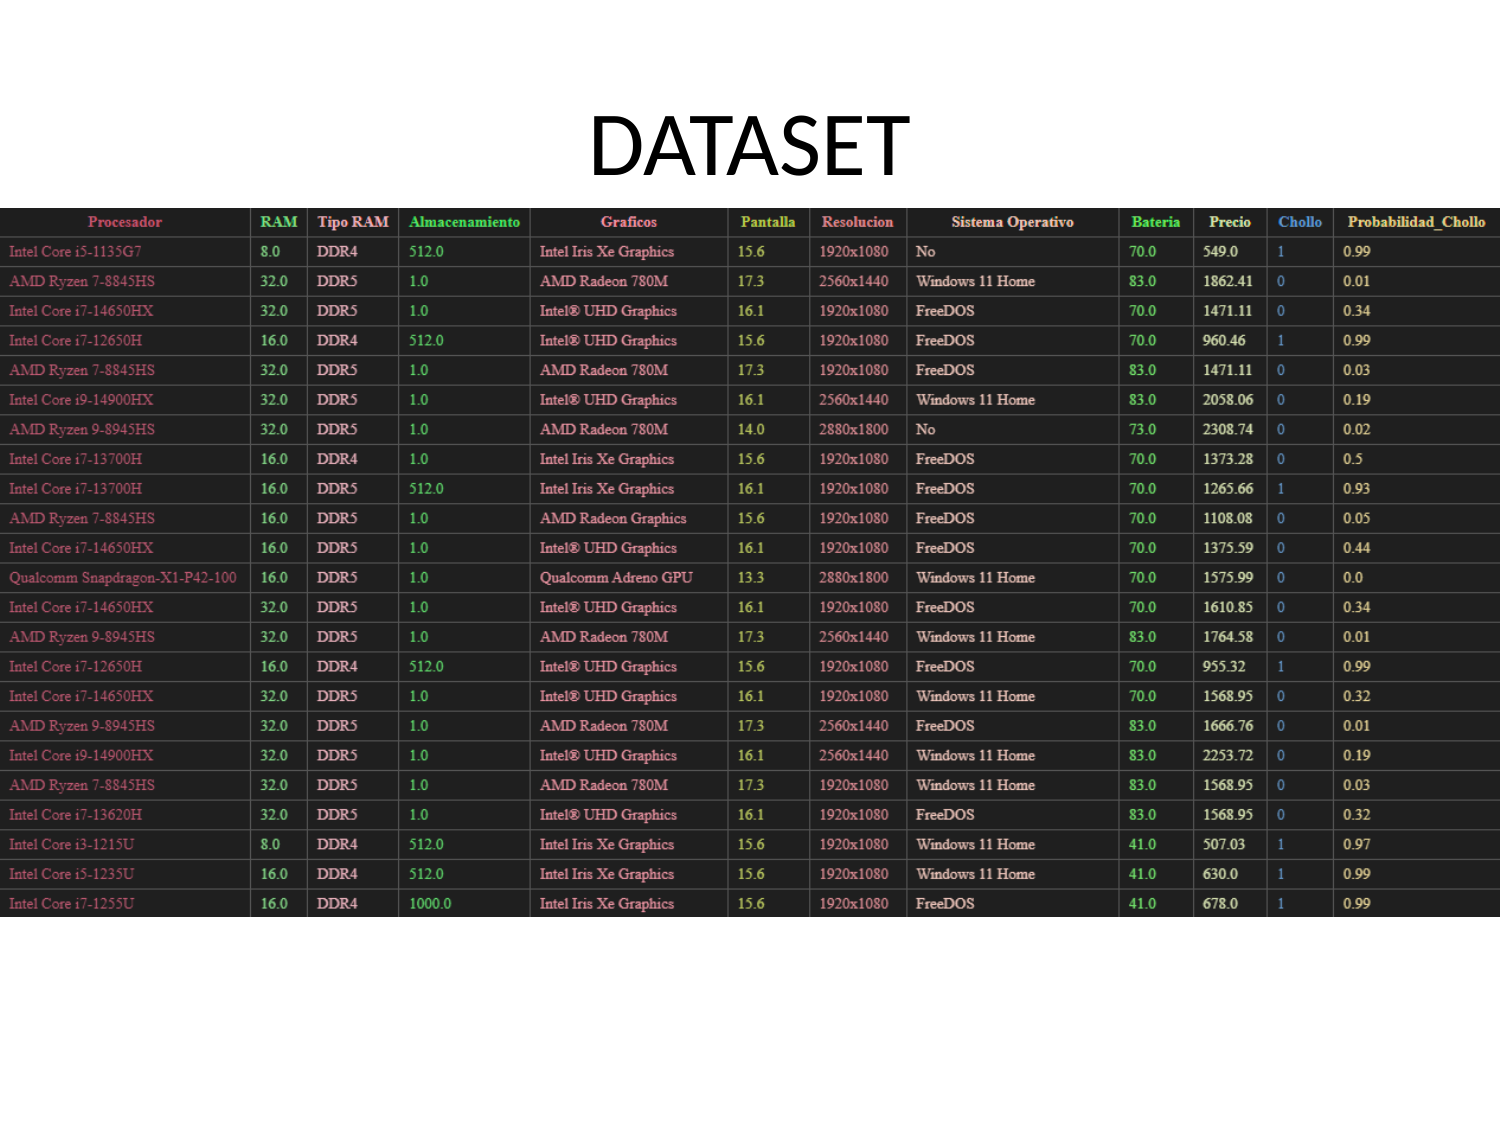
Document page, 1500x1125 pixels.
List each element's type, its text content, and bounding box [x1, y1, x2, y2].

picture [0, 207, 1500, 917]
title DATASET [75, 45, 1425, 207]
